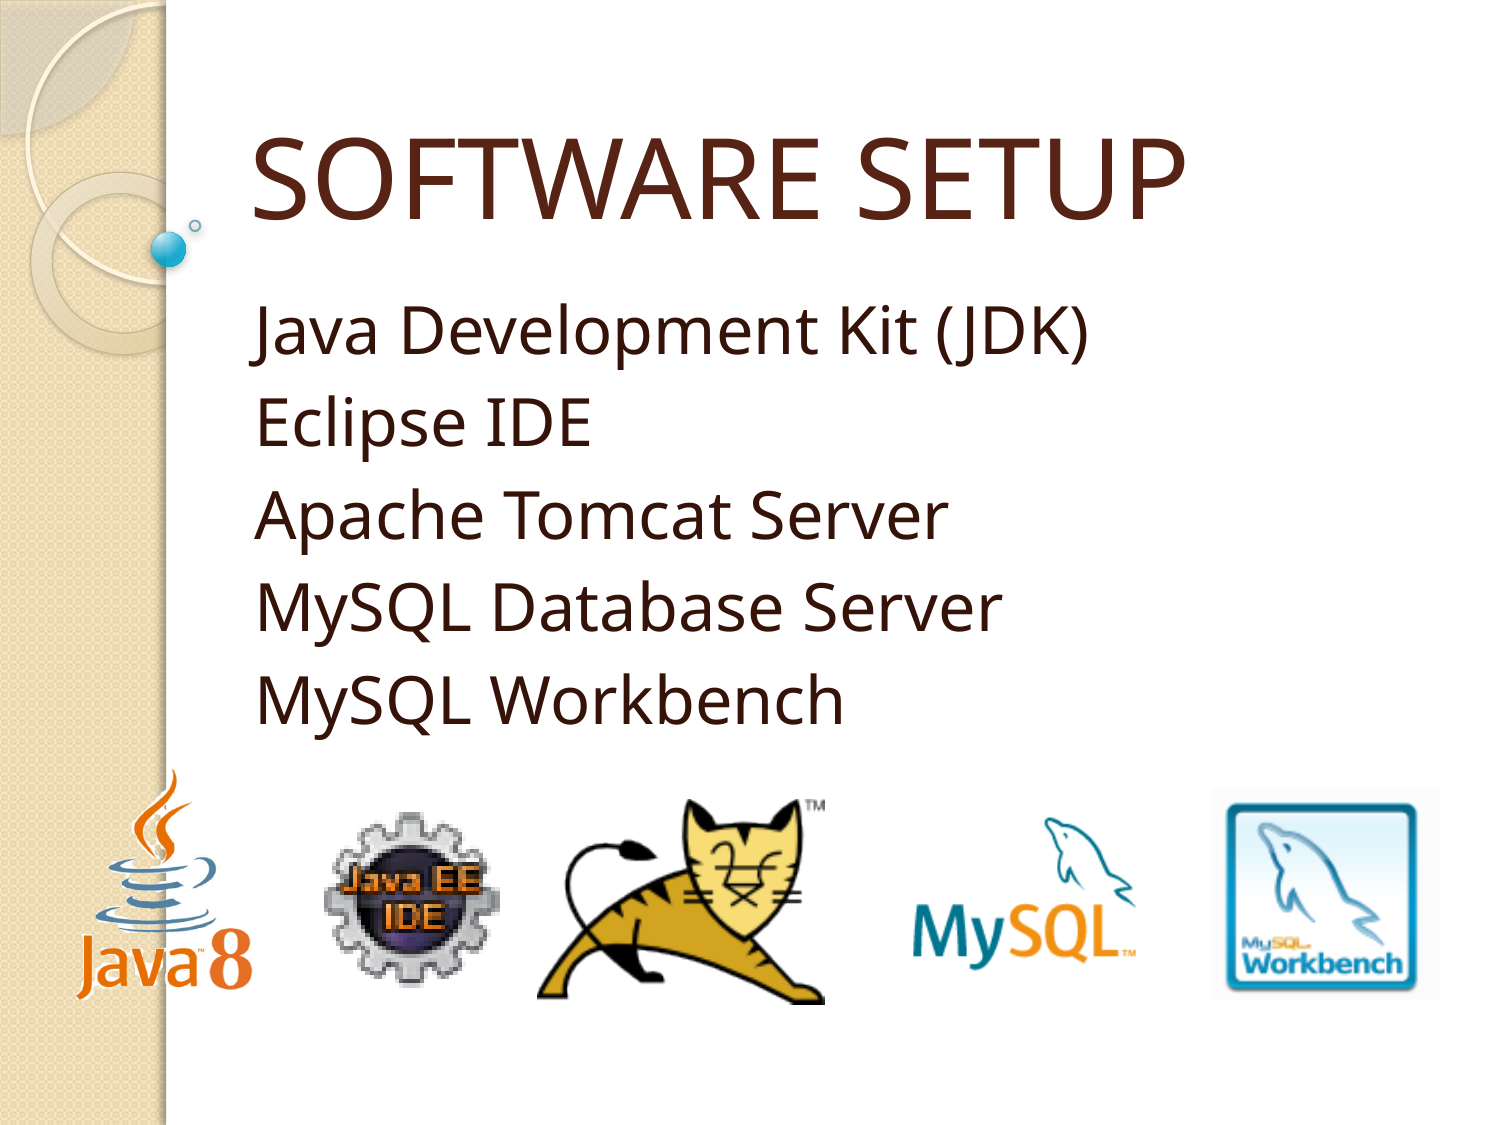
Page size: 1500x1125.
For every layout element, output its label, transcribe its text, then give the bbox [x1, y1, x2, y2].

subtitle Java Development Kit (JDK) Eclipse IDE Apache Tomcat Server MySQL Database Server MySQL Workbench [234, 287, 1450, 800]
picture [862, 799, 1162, 988]
title SOFTWARE SETUP [234, 59, 1450, 250]
picture [324, 812, 501, 988]
picture [1212, 787, 1440, 1001]
picture [537, 799, 826, 1006]
picture [37, 749, 285, 1015]
